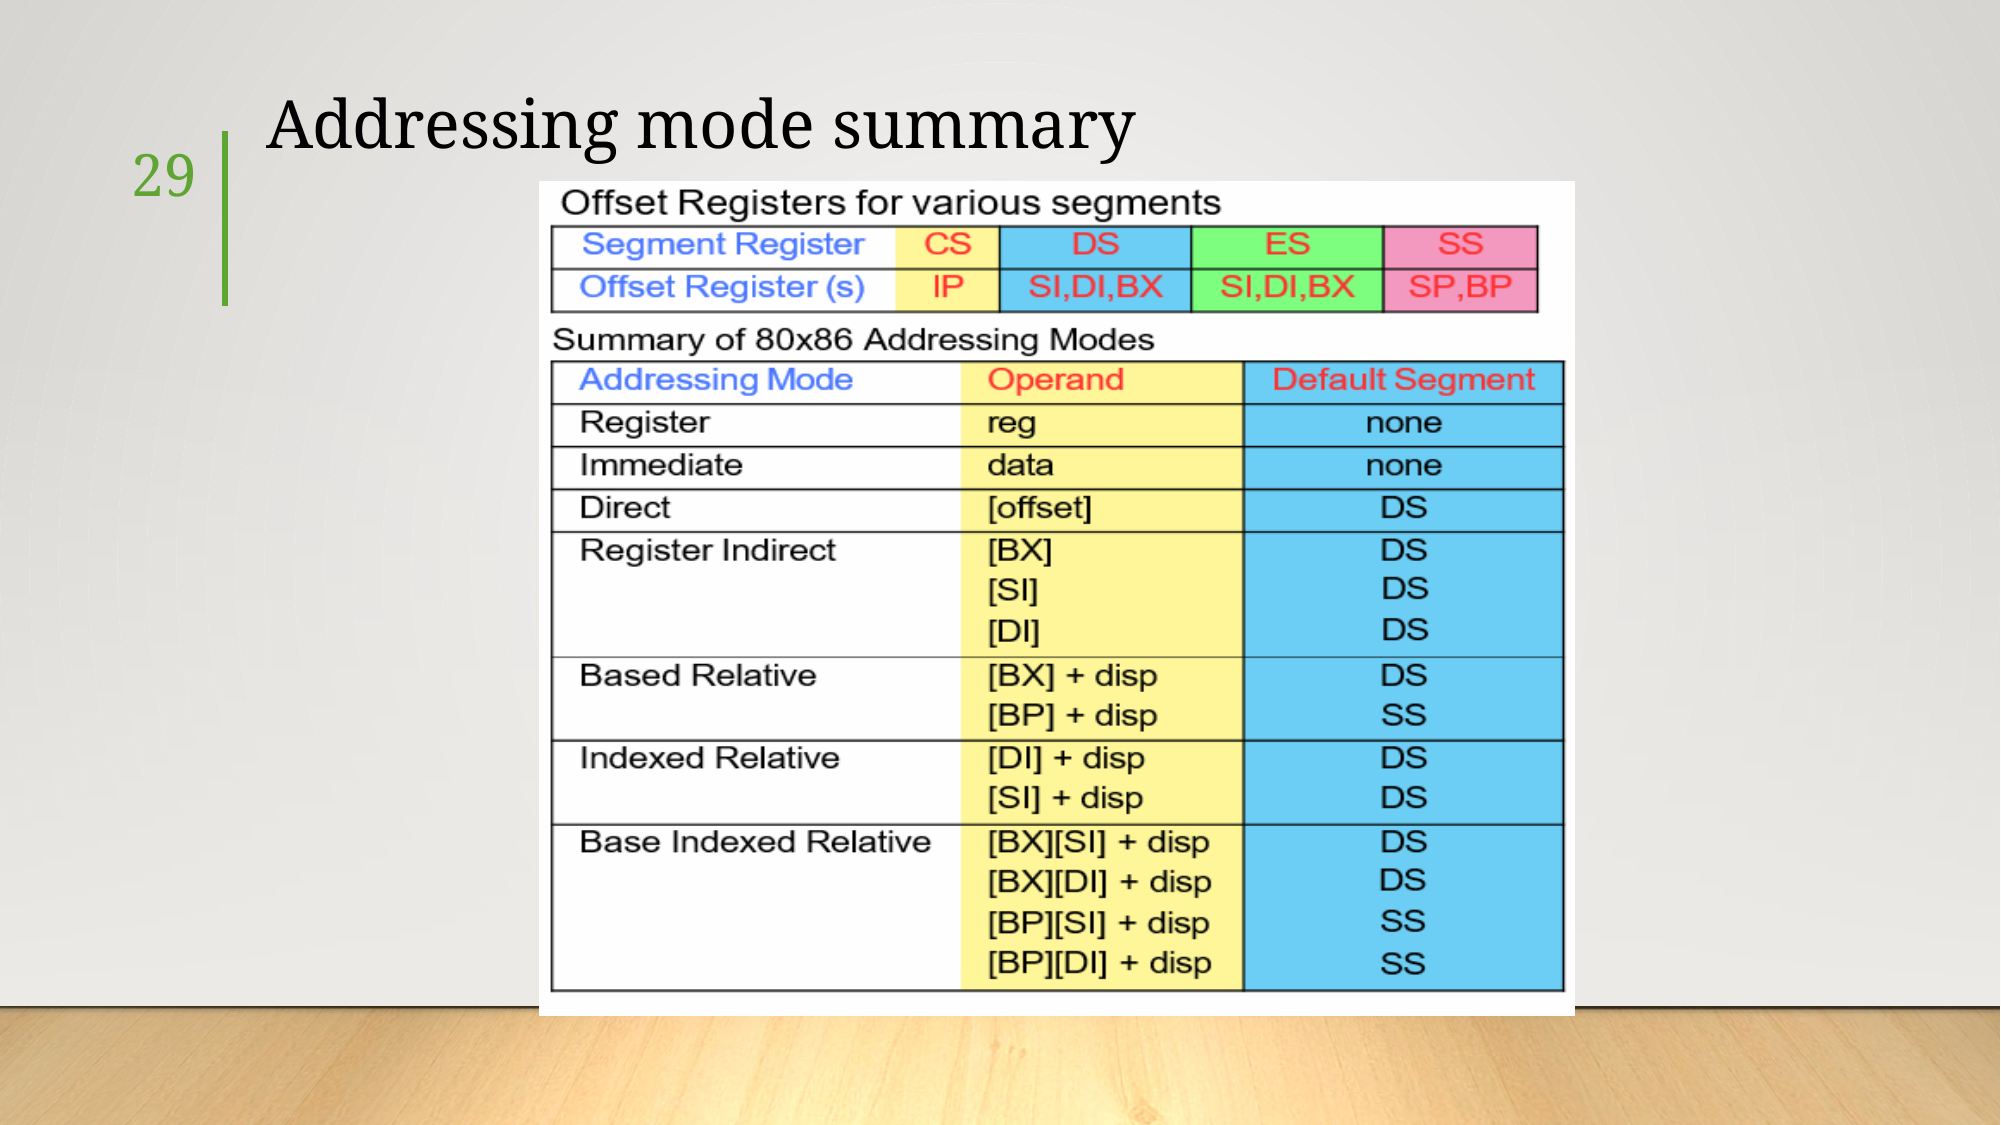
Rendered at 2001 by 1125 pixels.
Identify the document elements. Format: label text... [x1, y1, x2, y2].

title Addressing mode summary [251, 83, 1814, 171]
picture [0, 1006, 2000, 1125]
slide_number 29 [78, 131, 212, 214]
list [539, 181, 1576, 1016]
